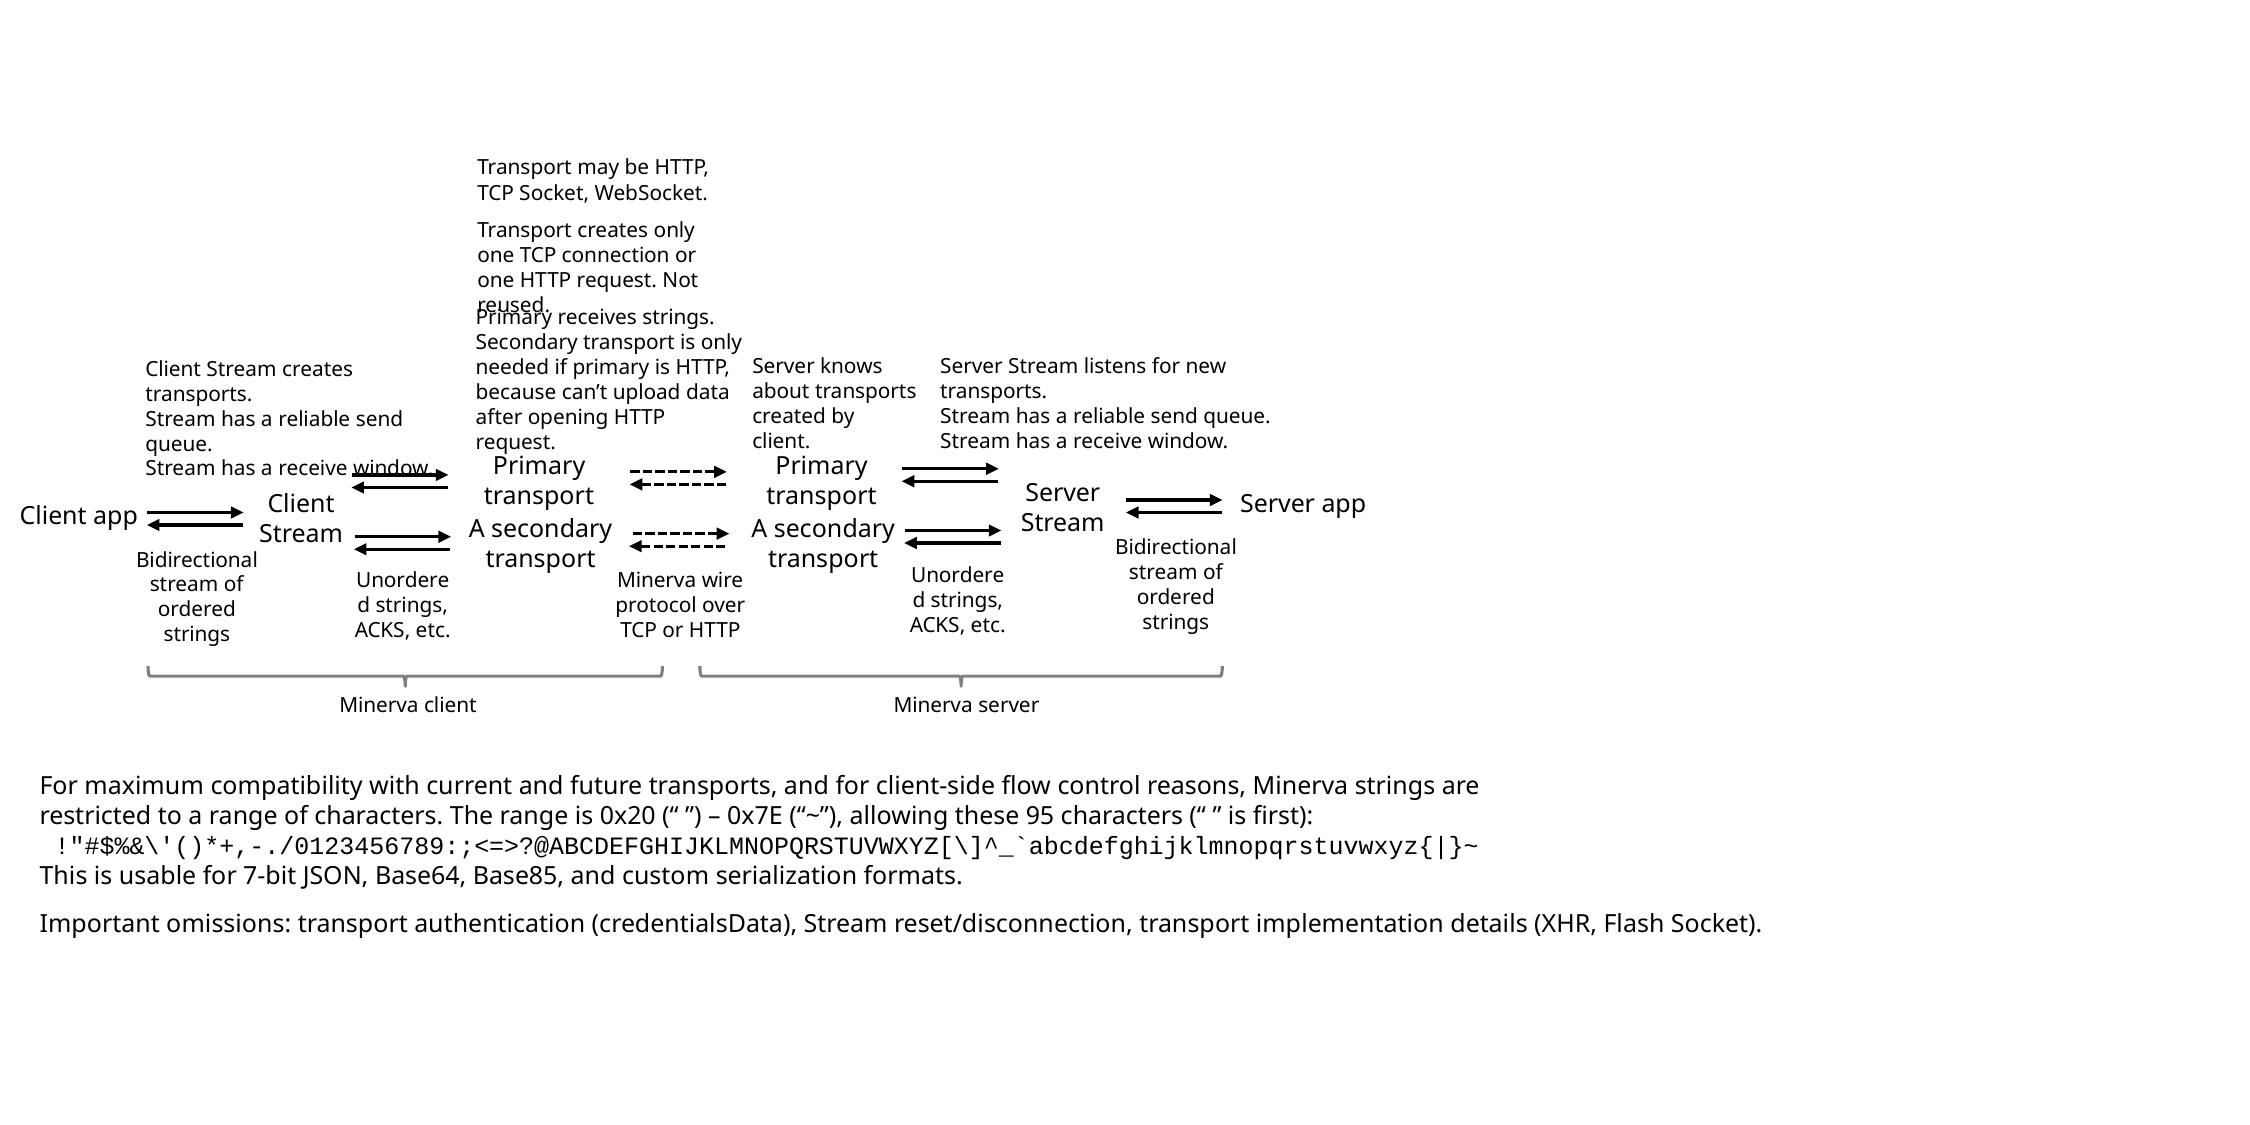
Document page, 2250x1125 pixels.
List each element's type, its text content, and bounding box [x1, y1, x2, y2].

text_box A secondary transport [454, 505, 628, 580]
text_box Minerva wire protocol over TCP or HTTP [600, 559, 761, 650]
text_box Unordered strings, ACKS, etc. [338, 559, 467, 649]
text_box Primary transport [469, 461, 609, 505]
text_box For maximum compatibility with current and future transports, and for client-side flow control reasons, Minerva strings are restricted to a range of characters. The range is 0x20 (“ ”) – 0x7E (“~”), allowing these 95 characters (“ ” is first): !"#$%&\'()*+,-./0123456789:;<=>?@ABCDEFGHIJKLMNOPQRSTUVWXYZ[\]^_`abcdefghijklmnopqrstuvwxyz{|}~ This is usable for 7-bit JSON, Base64, Base85, and custom serialization formats. [24, 762, 1538, 897]
text_box Server Stream listens for new transports. Stream has a reliable send queue. Stream has a receive window. [925, 345, 1338, 460]
text_box Bidirectional stream of ordered strings [1088, 526, 1264, 641]
text_box A secondary transport [736, 505, 910, 580]
text_box [699, 666, 1224, 684]
text_box Bidirectional stream of ordered strings [109, 538, 285, 654]
text_box Transport may be HTTP, TCP Socket, WebSocket. [462, 146, 750, 209]
text_box [147, 666, 664, 684]
text_box Client Stream creates transports. Stream has a reliable send queue. Stream has a receive window. [130, 347, 469, 488]
text_box Server Stream [1006, 468, 1120, 544]
text_box Client Stream [244, 488, 358, 555]
text_box Minerva server [878, 684, 1054, 725]
text_box Minerva client [324, 684, 492, 725]
text_box Server knows about transports created by client. [737, 345, 925, 460]
text_box Important omissions: transport authentication (credentialsData), Stream reset/disconnection, transport implementation details (XHR, Flash Socket). [24, 900, 1915, 945]
text_box Unordered strings, ACKS, etc. [894, 554, 1022, 645]
text_box Primary transport [751, 460, 892, 505]
text_box Transport creates only one TCP connection or one HTTP request. Not reused. [462, 209, 750, 324]
text_box Client app [4, 492, 154, 537]
text_box Primary receives strings. Secondary transport is only needed if primary is HTTP, because can’t upload data after opening HTTP request. [460, 296, 759, 461]
text_box Server app [1225, 479, 1382, 525]
